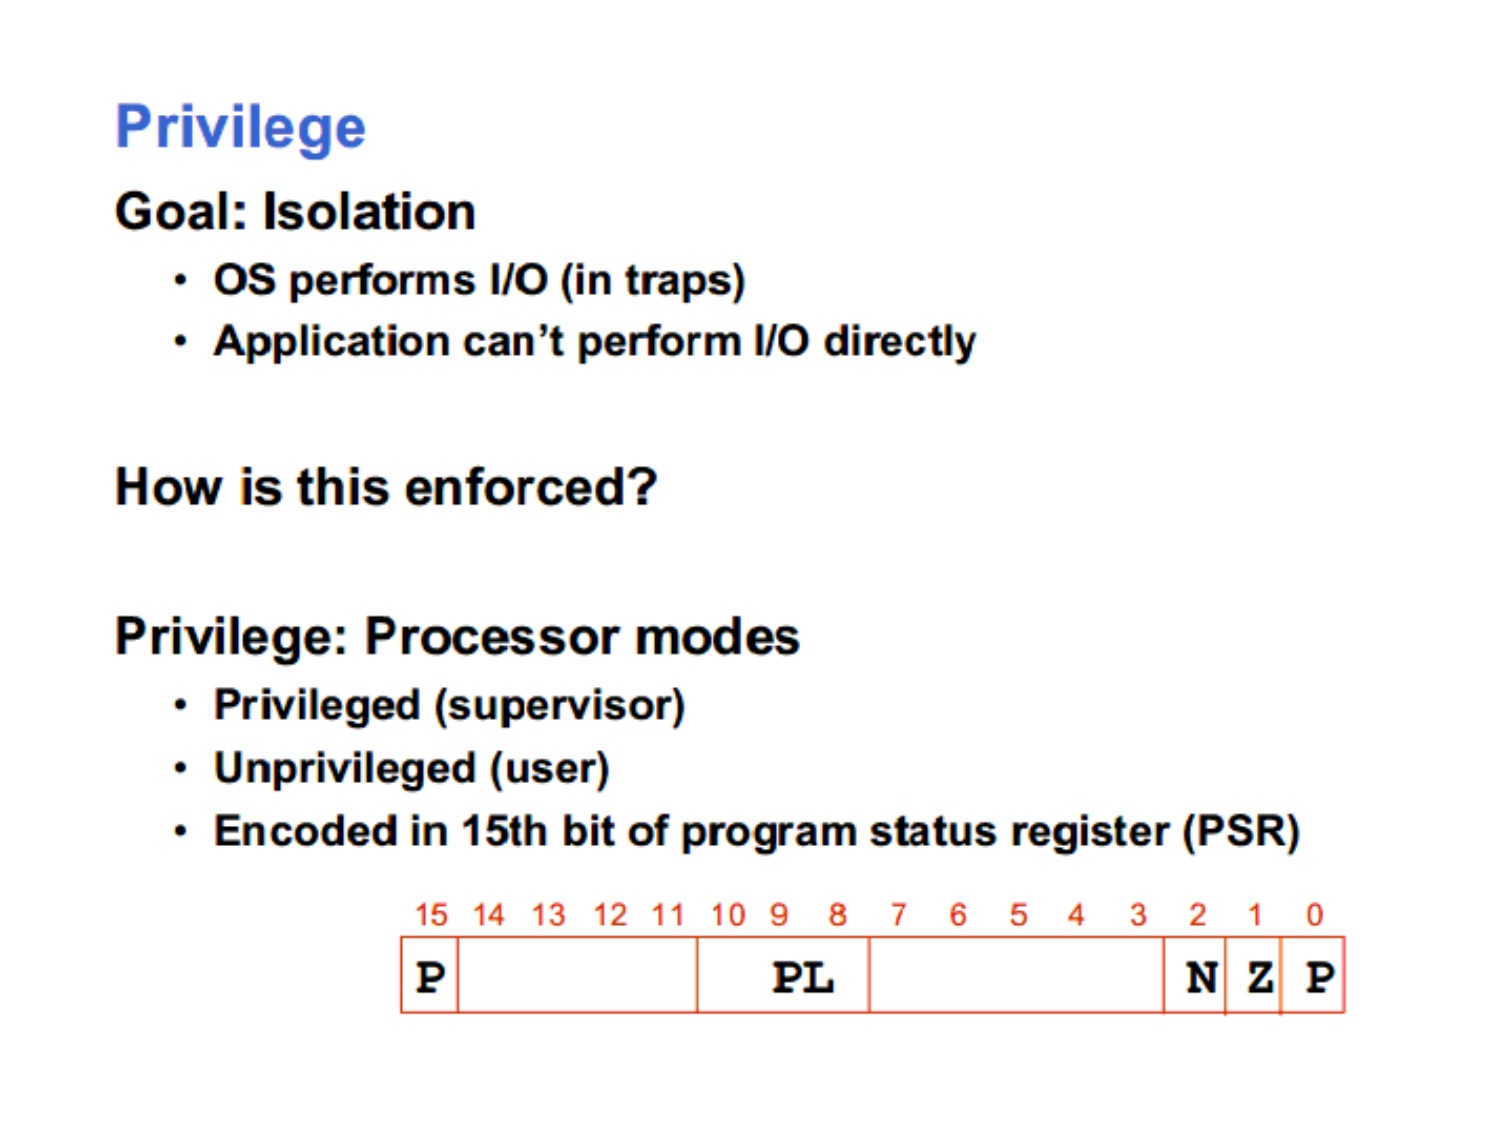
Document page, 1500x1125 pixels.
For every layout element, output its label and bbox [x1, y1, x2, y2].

picture [91, 74, 1380, 1029]
